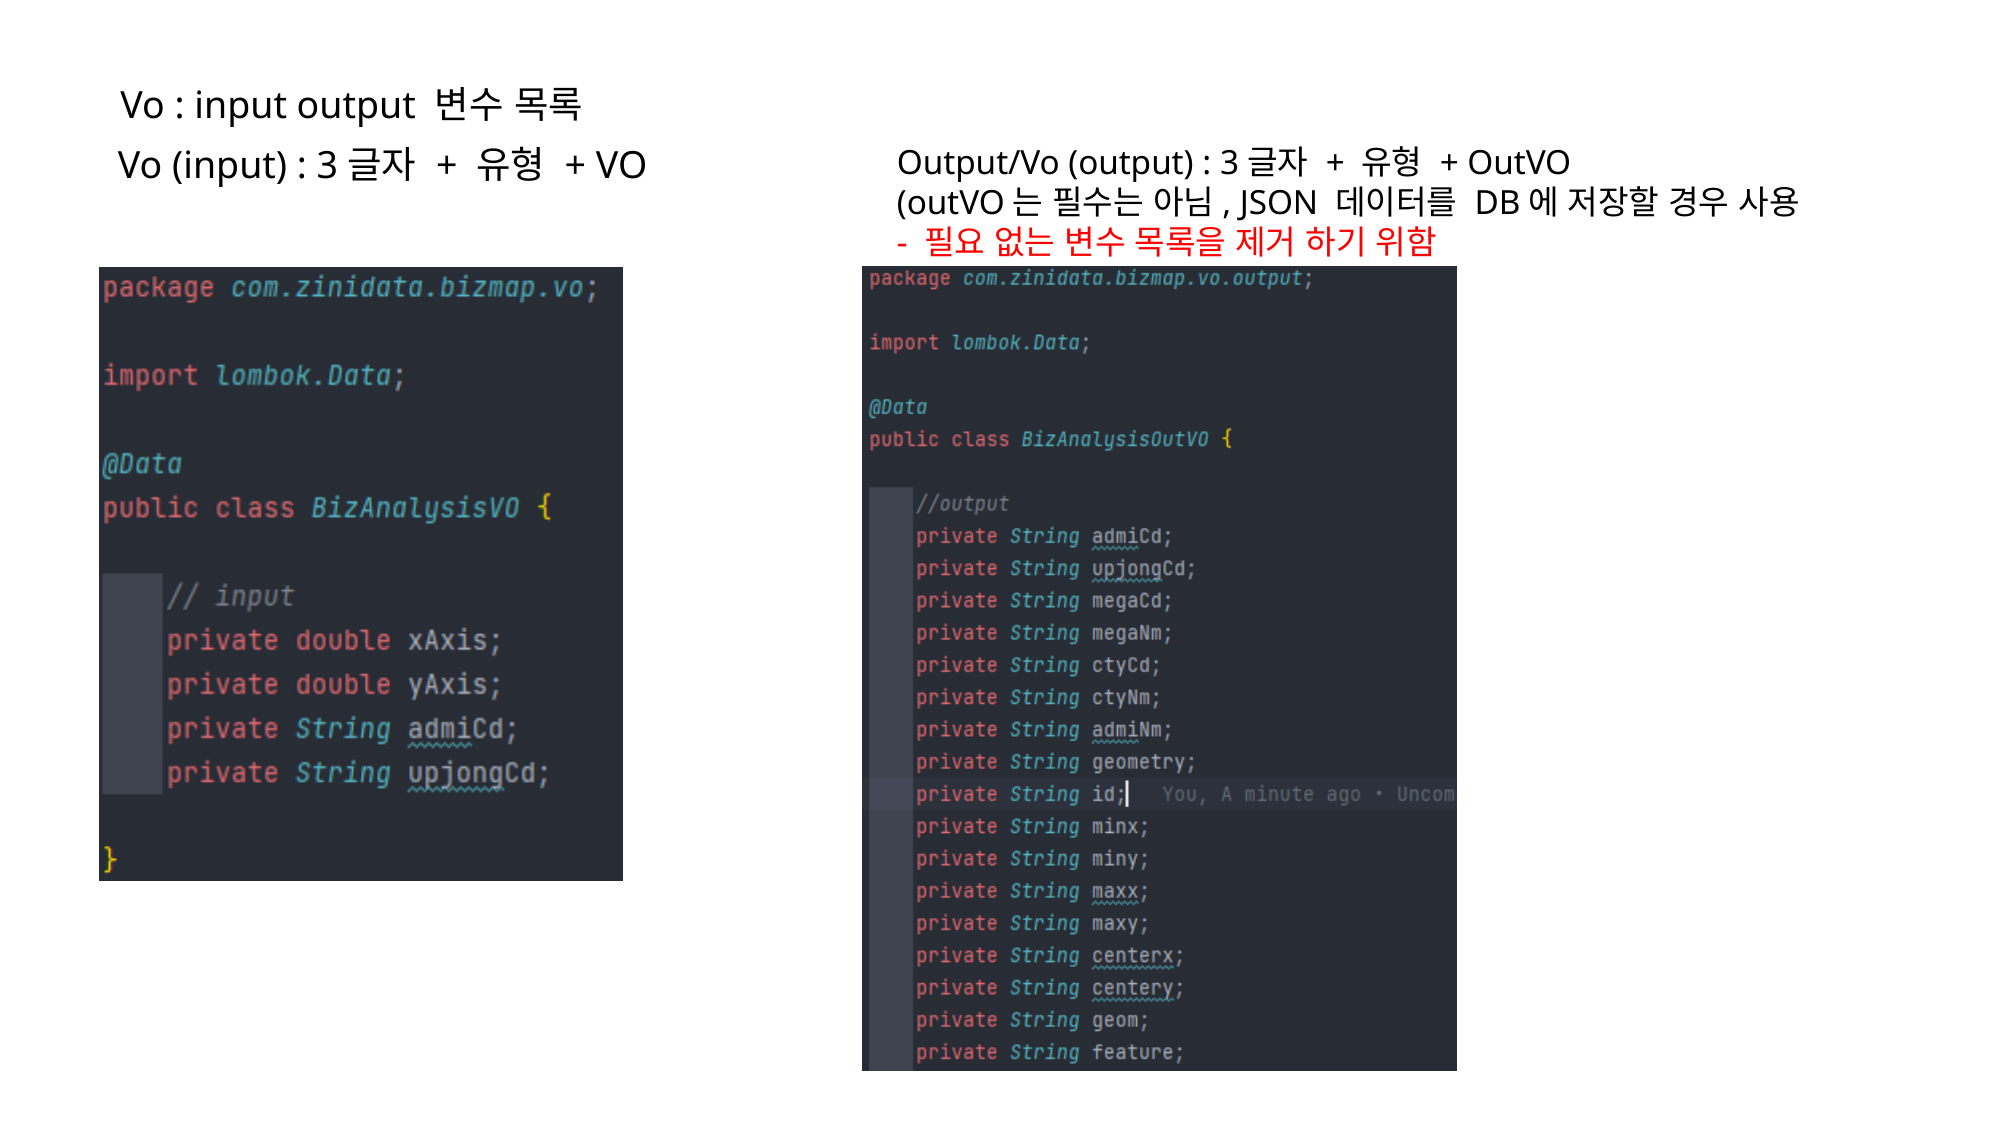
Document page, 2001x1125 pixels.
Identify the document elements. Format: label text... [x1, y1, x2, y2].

picture [99, 267, 623, 881]
picture [862, 266, 1457, 1071]
text_box Output/Vo (output) : 3글자 + 유형 + OutVO (outVO는 필수는 아님, JSON 데이터를 DB에 저장할 경우 사용 - 필요 없는 변수 목록을 제거 하기 위함 [882, 134, 1815, 269]
text_box Vo (input) : 3글자 + 유형 + VO [103, 134, 663, 194]
text_box Vo : input output 변수 목록 [105, 73, 599, 134]
